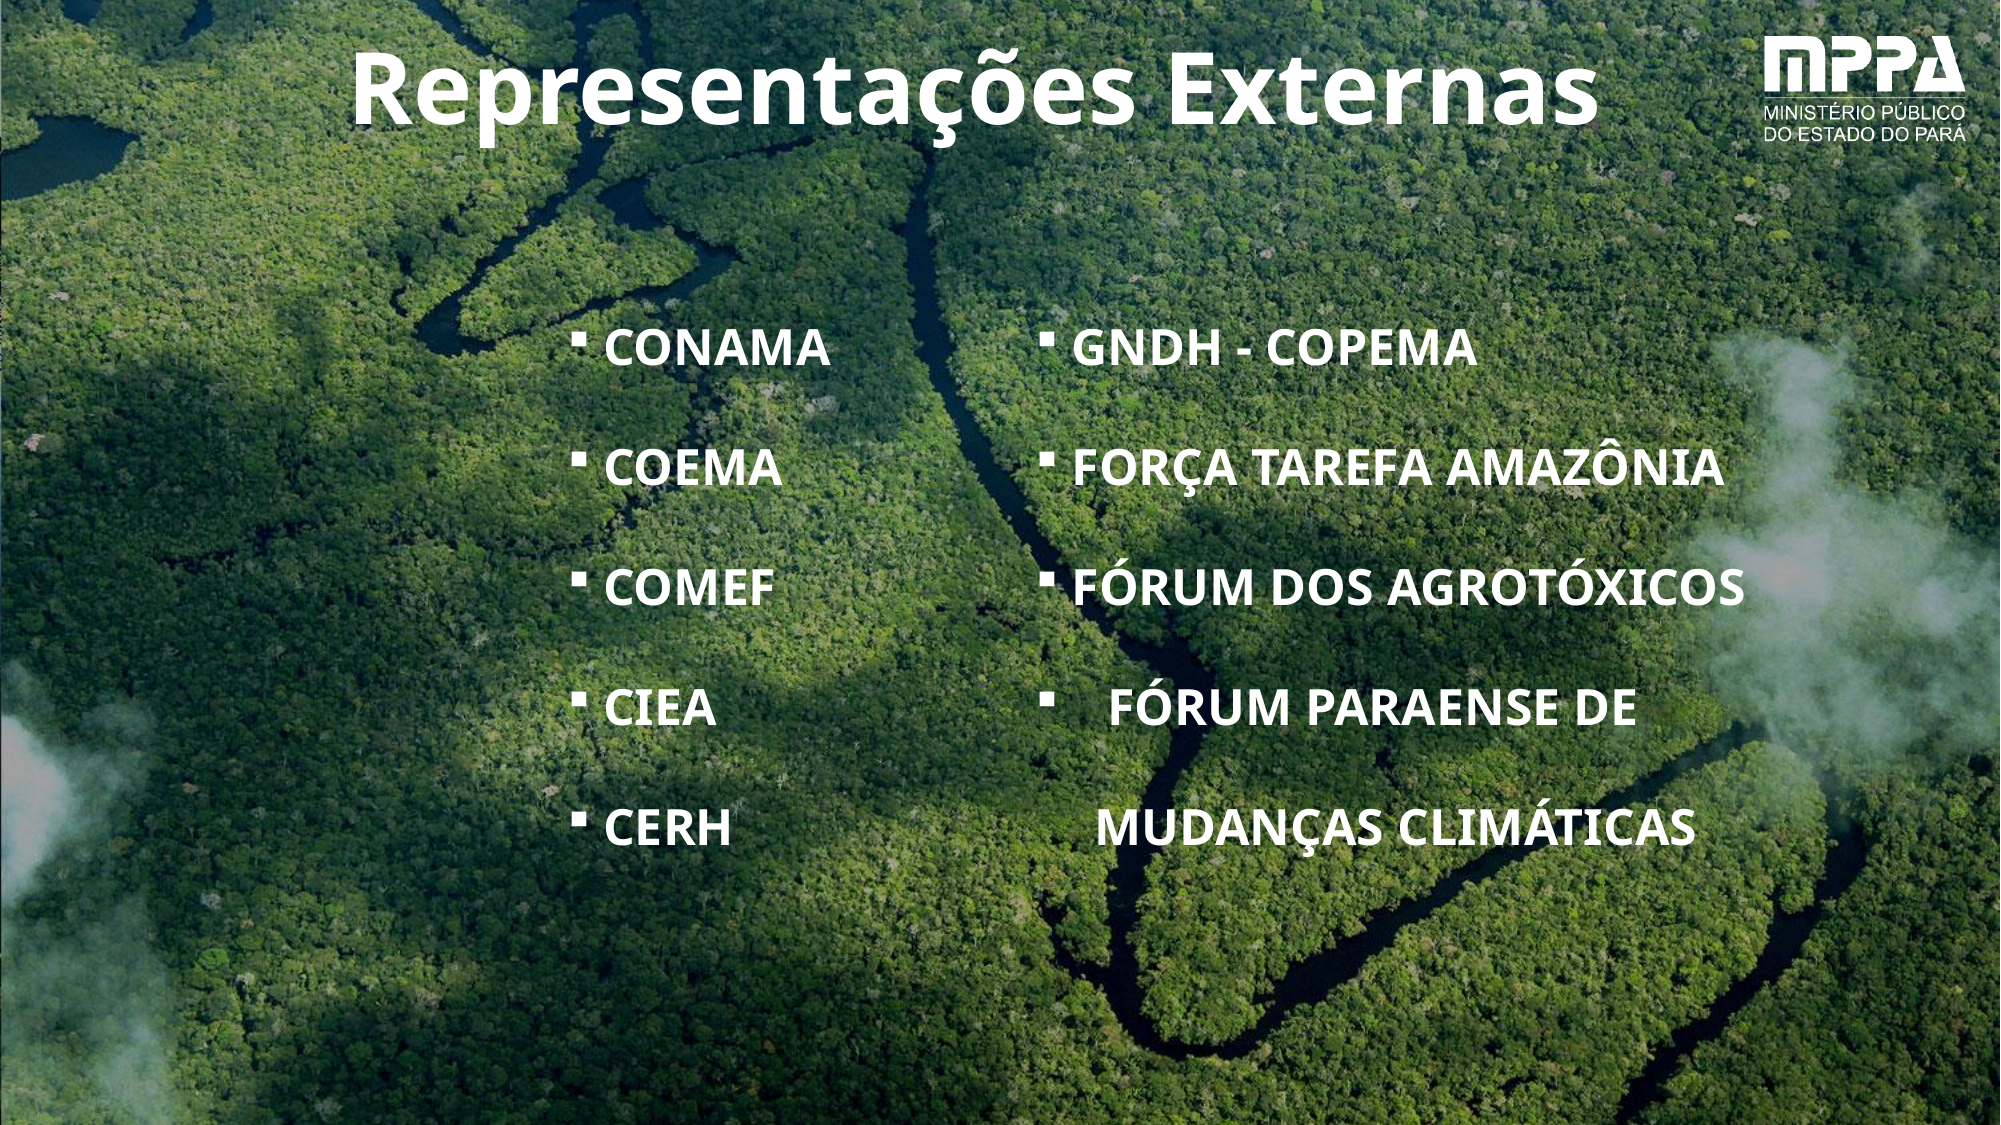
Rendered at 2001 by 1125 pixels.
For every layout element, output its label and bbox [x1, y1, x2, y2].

text_box [0, 0, 2000, 1125]
